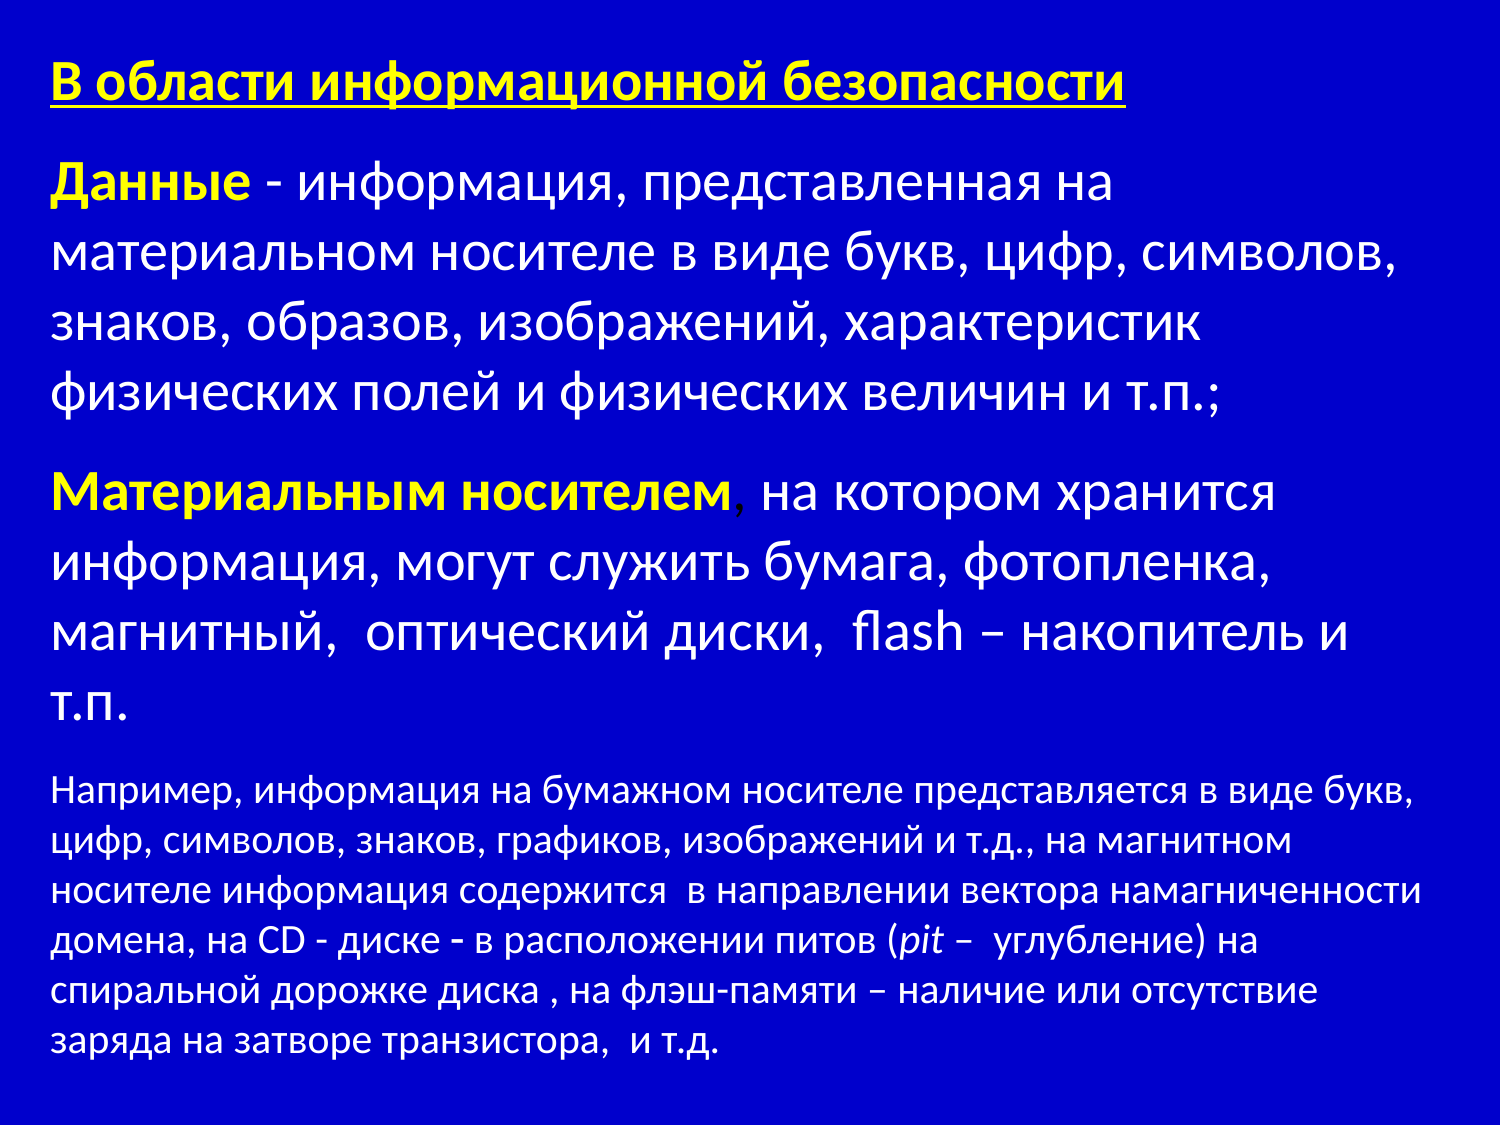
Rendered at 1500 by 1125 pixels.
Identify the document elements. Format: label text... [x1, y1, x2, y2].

text_box В области информационной безопасности Данные - информация, представленная на материальном носителе в виде букв, цифр, символов, знаков, образов, изображений, характеристик физических полей и физических величин и т.п.; Материальным носителем, на котором хранится информация, могут служить бумага, фотопленка, магнитный, оптический диски, flash – накопитель и т.п. Например, информация на бумажном носителе представляется в виде букв, цифр, символов, знаков, графиков, изображений и т.д., на магнитном носителе информация содержится в направлении вектора намагниченности домена, на CD - диске  в расположении питов (pit – углубление) на спиральной дорожке диска , на флэш-памяти – наличие или отсутствие заряда на затворе транзистора, и т.д. [35, 35, 1442, 1070]
